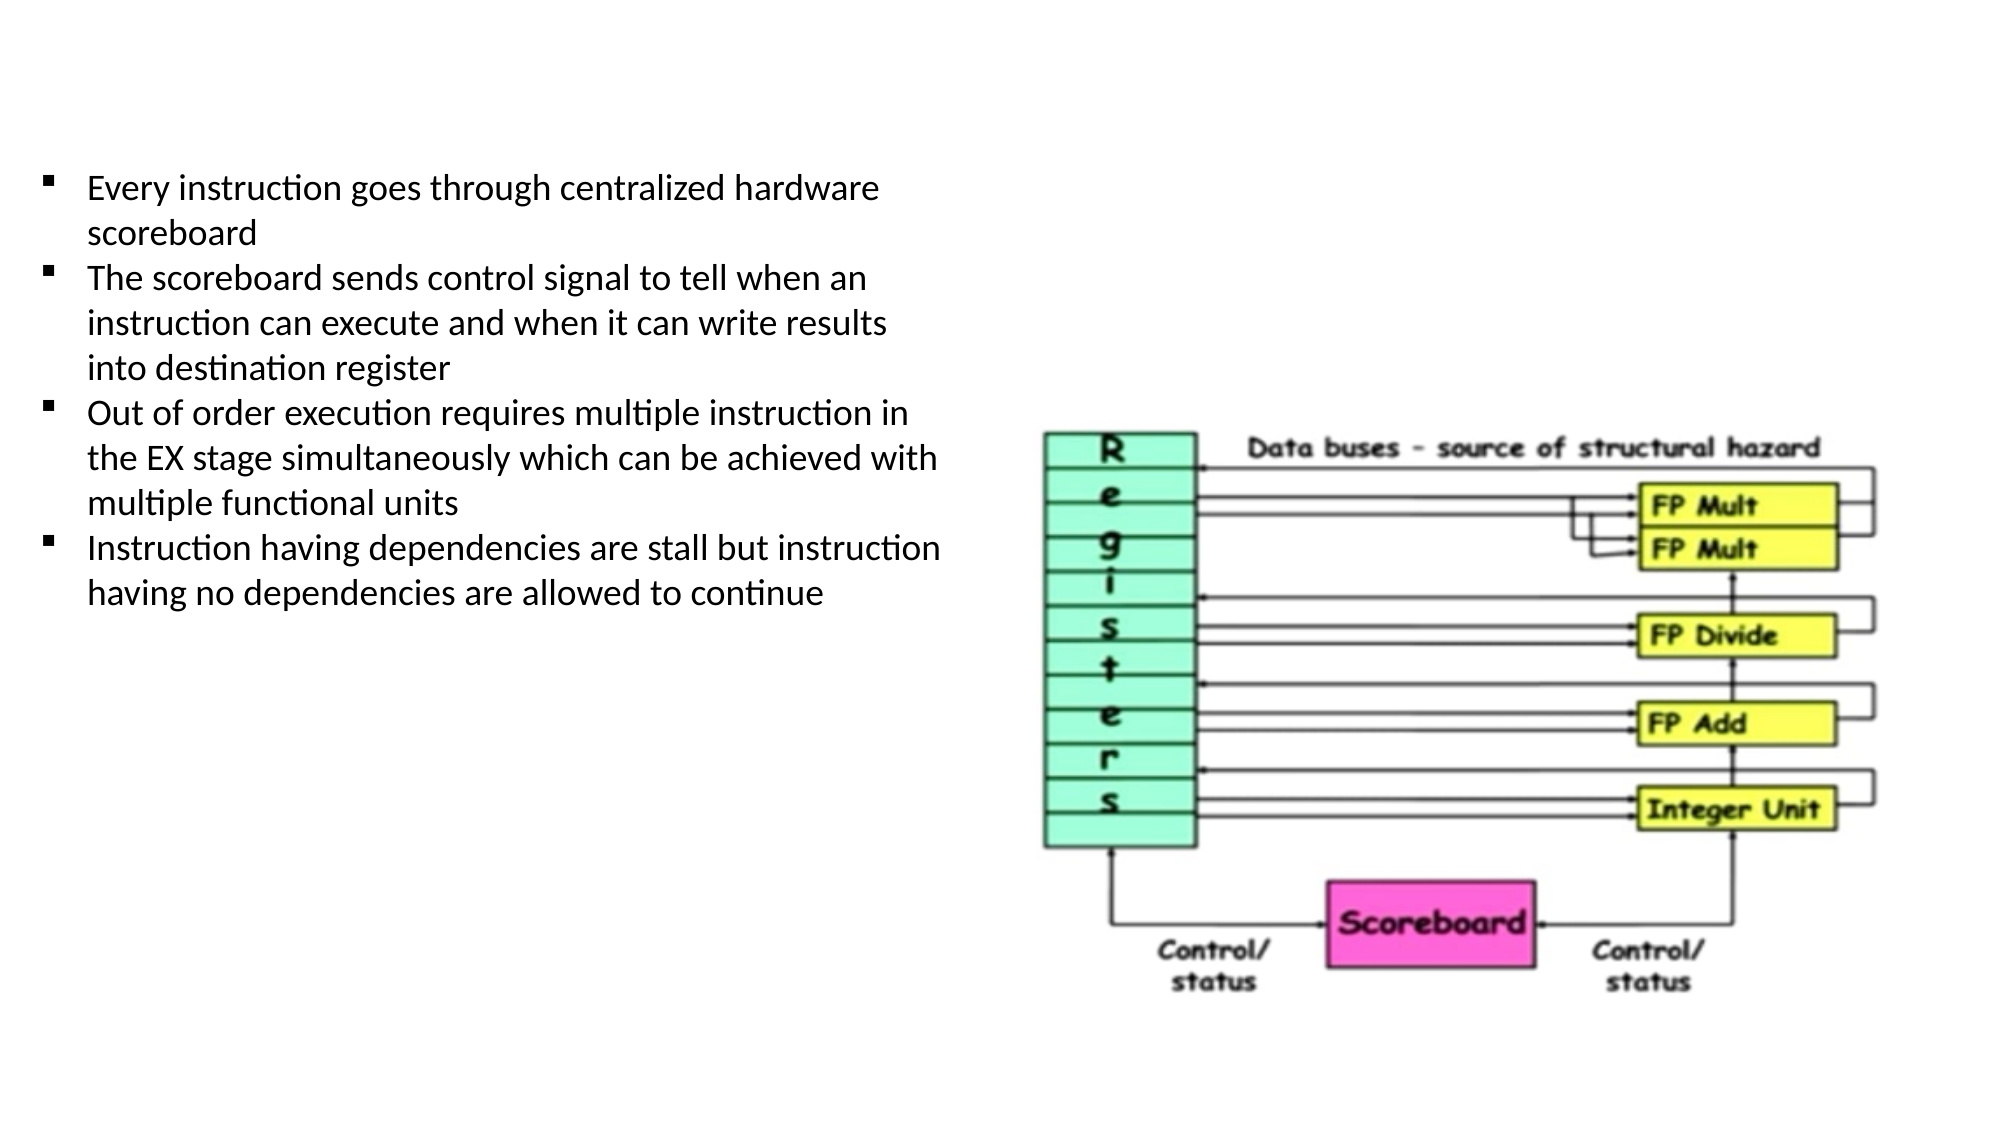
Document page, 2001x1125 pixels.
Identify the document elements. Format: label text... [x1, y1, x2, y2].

text_box Every instruction goes through centralized hardware scoreboard The scoreboard sends control signal to tell when an instruction can execute and when it can write results into destination register Out of order execution requires multiple instruction in the EX stage simultaneously which can be achieved with multiple functional units Instruction having dependencies are stall but instruction having no dependencies are allowed to continue [25, 156, 958, 621]
picture [992, 364, 1913, 1040]
